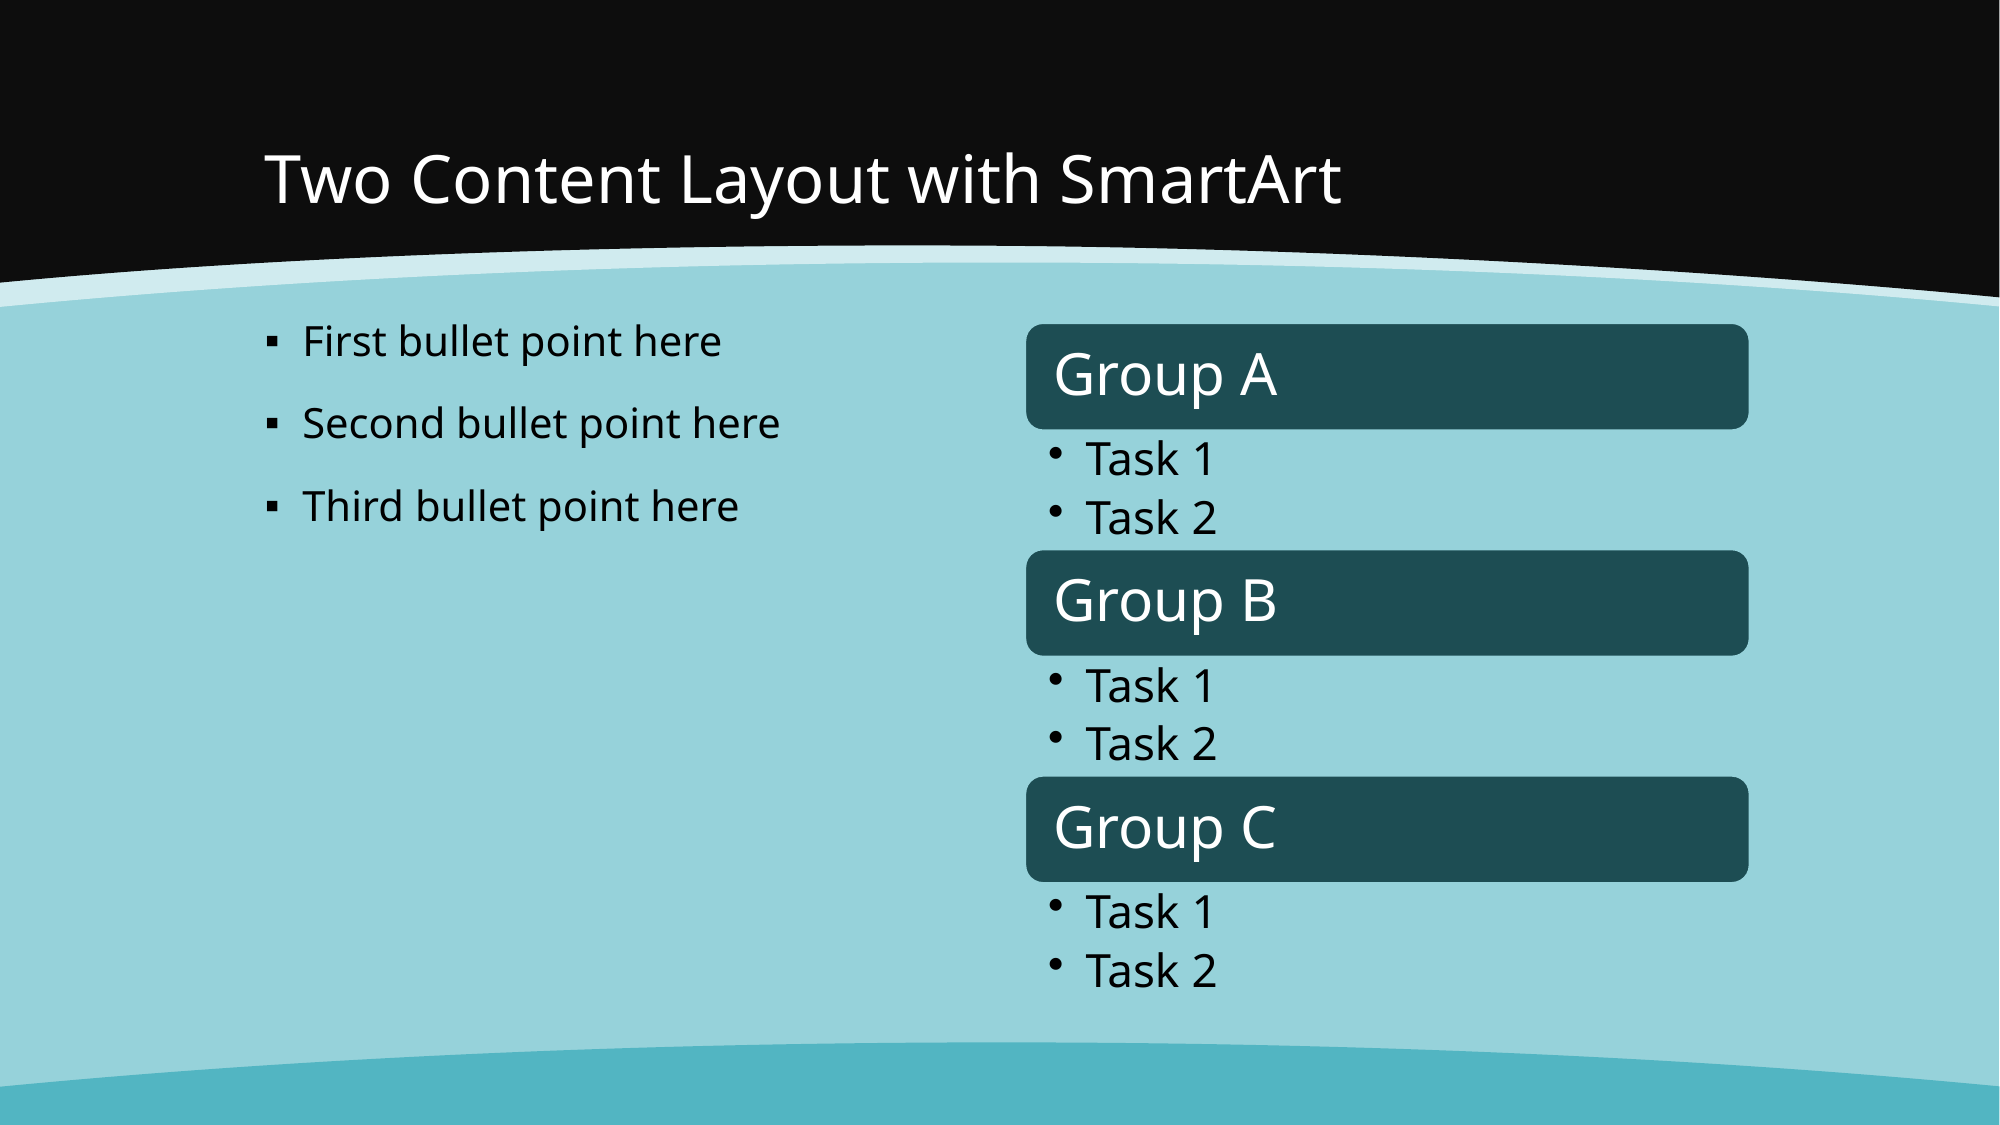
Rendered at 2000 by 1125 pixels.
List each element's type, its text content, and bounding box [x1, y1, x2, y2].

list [1025, 312, 1750, 1013]
list First bullet point here Second bullet point here Third bullet point here [249, 312, 975, 1013]
title Two Content Layout with SmartArt [249, 45, 1750, 225]
